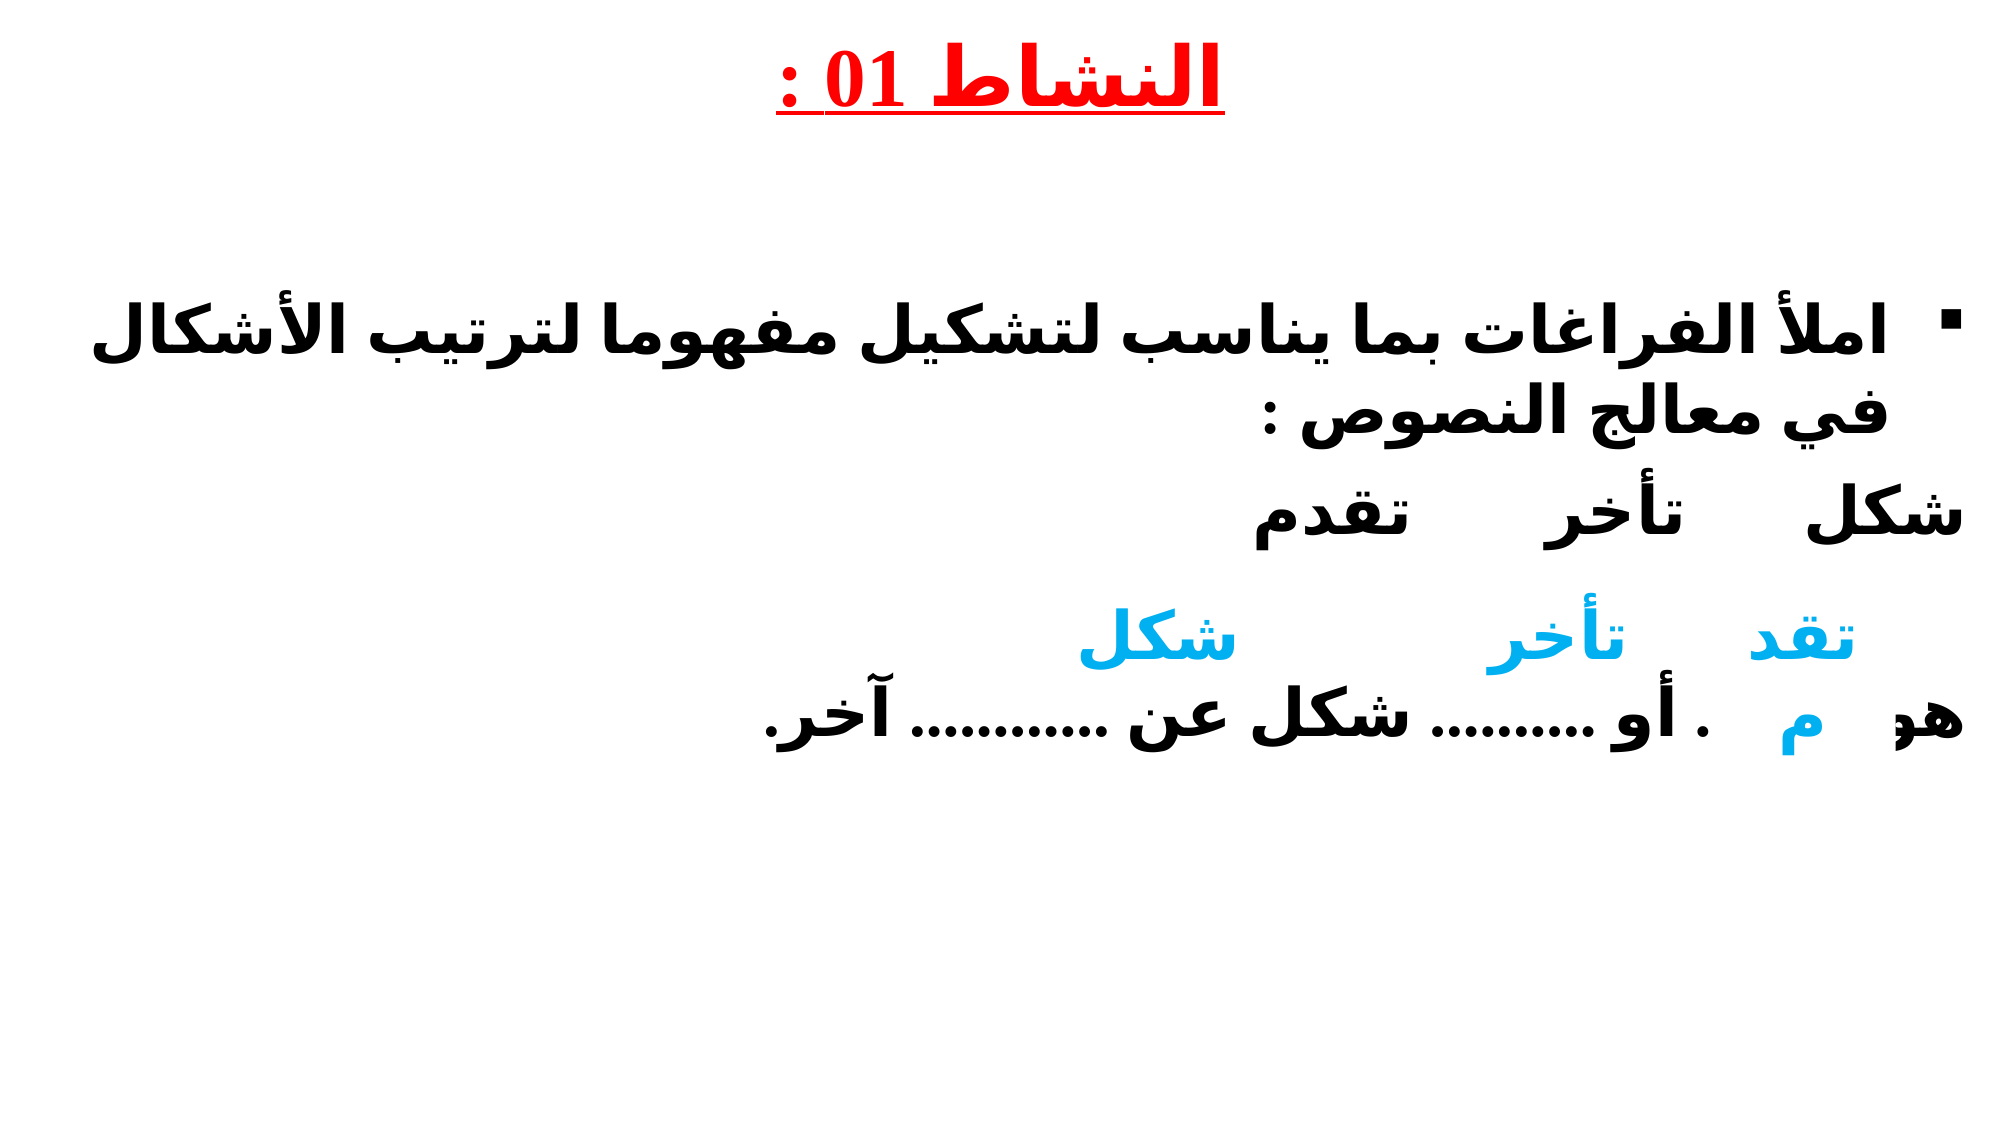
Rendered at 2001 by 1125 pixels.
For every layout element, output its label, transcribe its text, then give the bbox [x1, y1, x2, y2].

text_box شكل [1058, 585, 1259, 680]
text_box تقدم [1710, 585, 1896, 760]
text_box املأ الفراغات بما يناسب لتشكيل مفهوما لترتيب الأشكال في معالج النصوص : شكل تأخر تقدم هو .......... أو .......... شكل عن ............ آخر. [19, 279, 1983, 757]
text_box النشاط 01 : [1, 0, 2000, 130]
text_box تأخر [1472, 585, 1646, 680]
